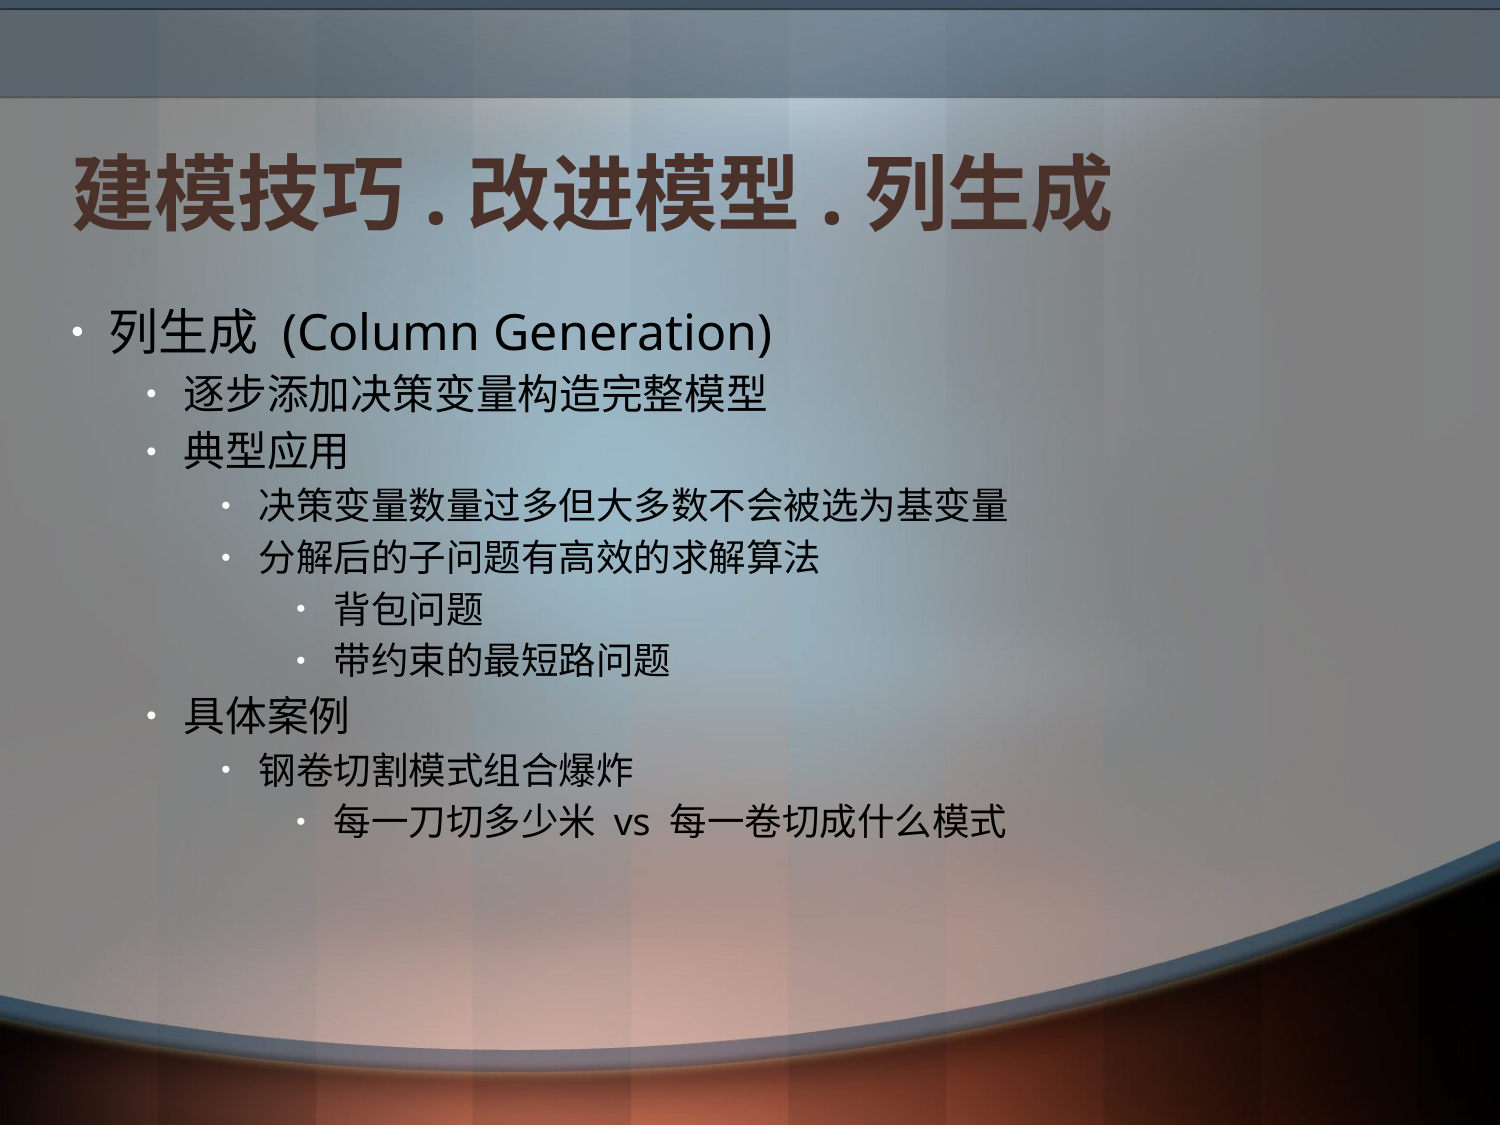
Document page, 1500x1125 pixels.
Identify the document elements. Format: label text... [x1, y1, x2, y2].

list 列生成 (Column Generation) 逐步添加决策变量构造完整模型 典型应用 决策变量数量过多但大多数不会被选为基变量 分解后的子问题有高效的求解算法 背包问题 带约束的最短路问题 具体案例 钢卷切割模式组合爆炸 每一刀切多少米 vs 每一卷切成什么模式 [56, 299, 1299, 920]
title 建模技巧.改进模型.列生成 [56, 104, 1299, 294]
picture [0, 0, 1500, 1125]
